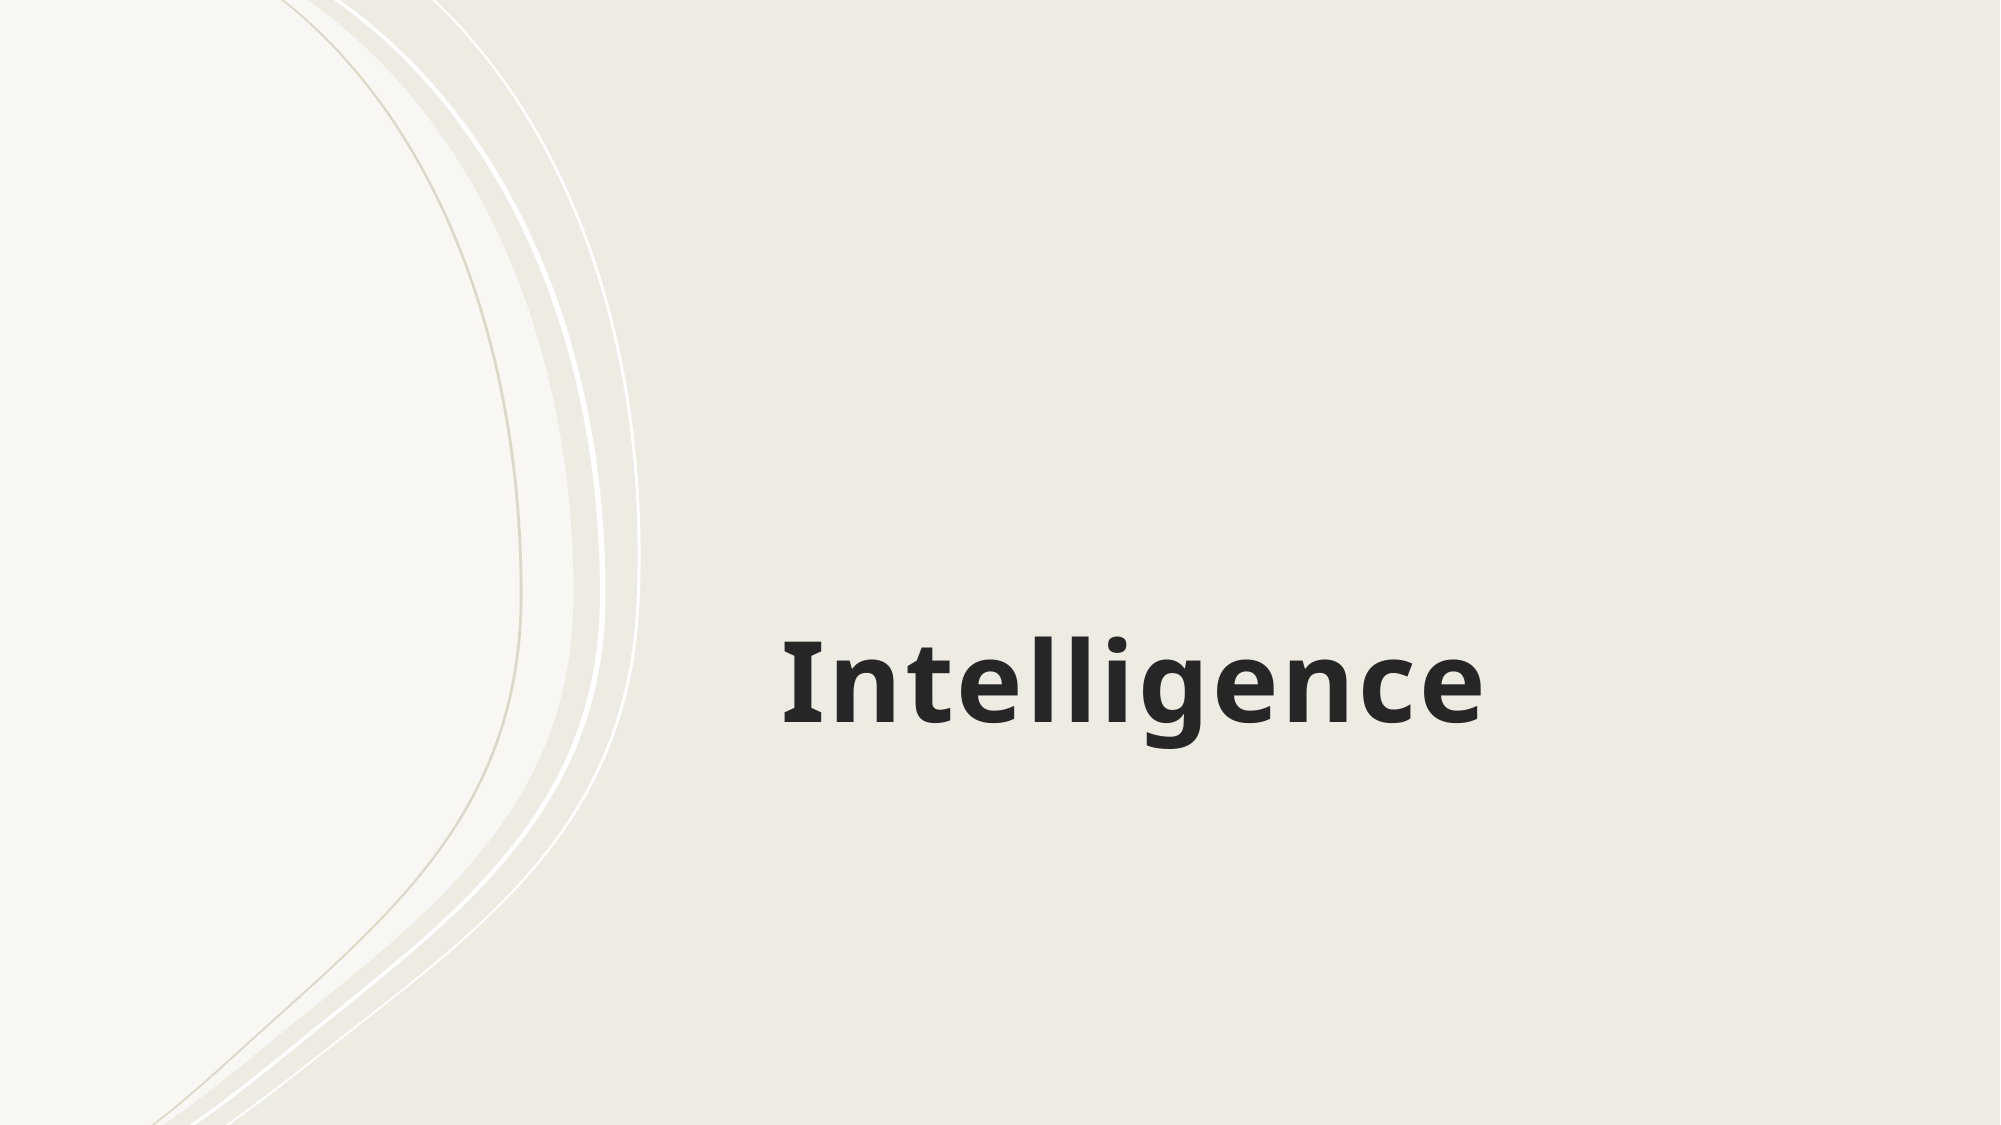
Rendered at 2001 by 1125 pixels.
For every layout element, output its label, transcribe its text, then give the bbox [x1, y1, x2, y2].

title Intelligence [763, 220, 1922, 760]
